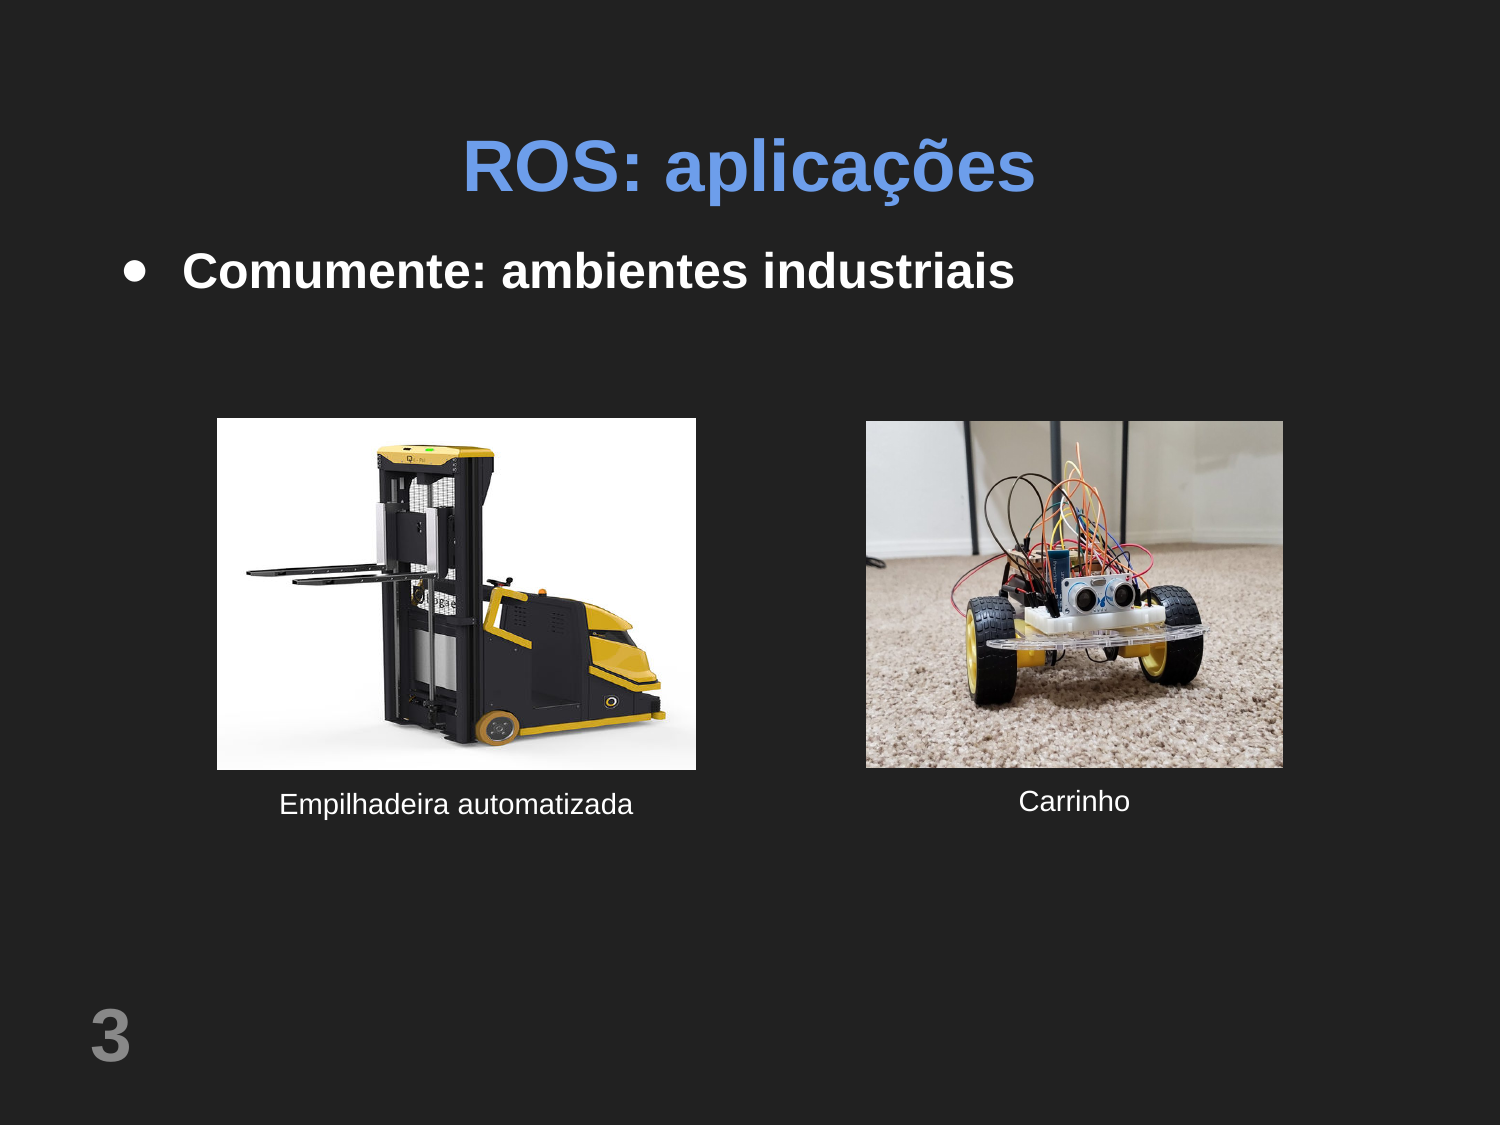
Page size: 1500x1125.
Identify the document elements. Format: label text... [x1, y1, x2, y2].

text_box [866, 421, 1283, 834]
text_box ROS: aplicações [0, 127, 1500, 208]
text_box ‹#› [74, 994, 311, 1069]
text_box Comumente: ambientes industriais [92, 223, 1408, 314]
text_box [216, 418, 696, 836]
